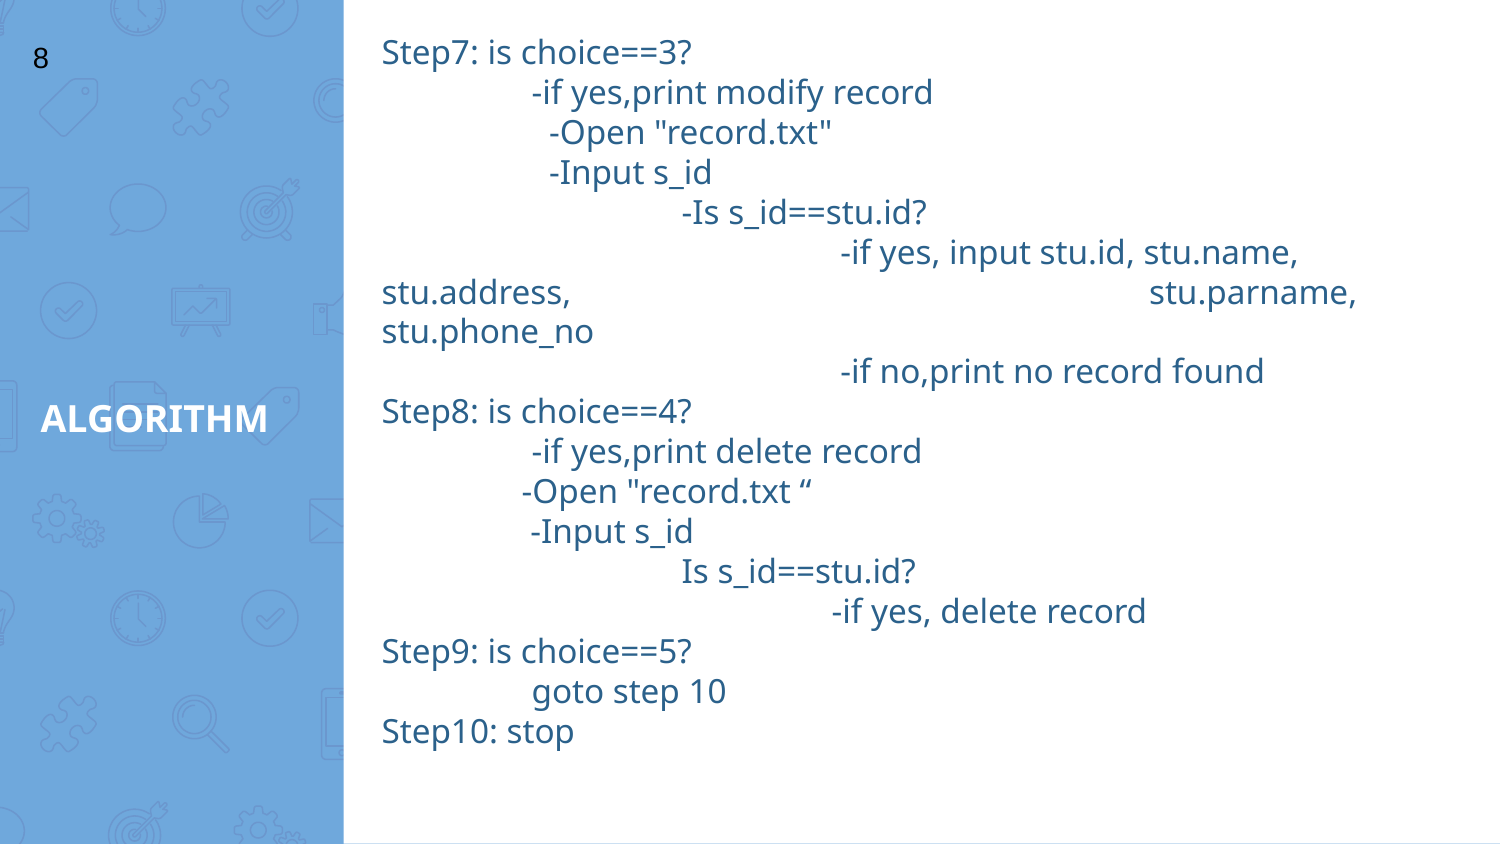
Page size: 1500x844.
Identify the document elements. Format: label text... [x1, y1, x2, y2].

title ALGORITHM [25, 380, 307, 477]
text_box Step7: is choice==3? -if yes,print modify record -Open "record.txt" -Input s_id -Is s_id==stu.id? -if yes, input stu.id, stu.name, stu.address, stu.parname, stu.phone_no -if no,print no record found Step8: is choice==4? -if yes,print delete record -Open "record.txt “ -Input s_id Is s_id==stu.id? -if yes, delete record Step9: is choice==5? goto step 10 Step10: stop [366, 23, 1474, 758]
slide_number 8 [17, 23, 315, 230]
